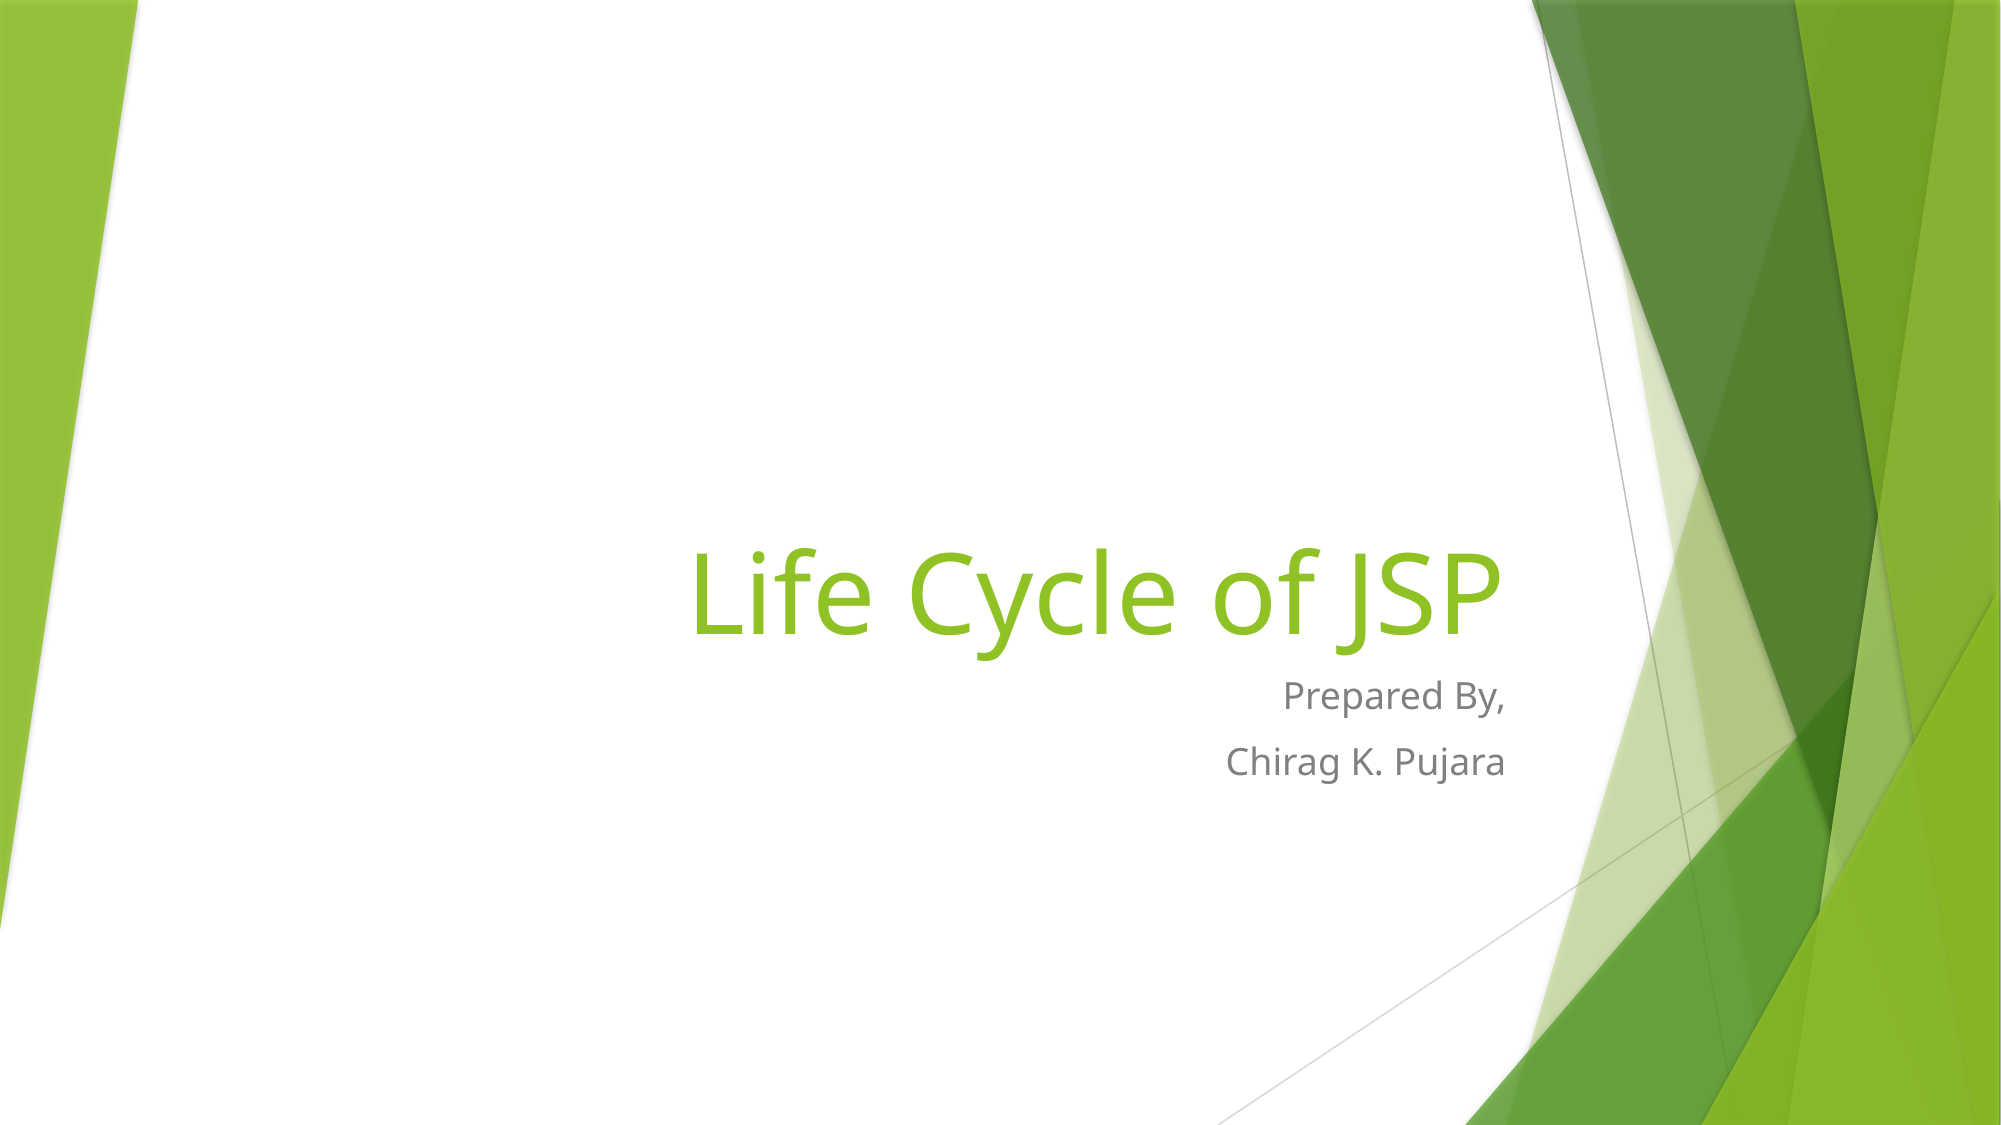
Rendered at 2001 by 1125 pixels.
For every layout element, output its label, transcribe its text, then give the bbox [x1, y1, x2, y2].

subtitle Prepared By, Chirag K. Pujara [247, 664, 1522, 845]
title Life Cycle of JSP [247, 394, 1522, 664]
